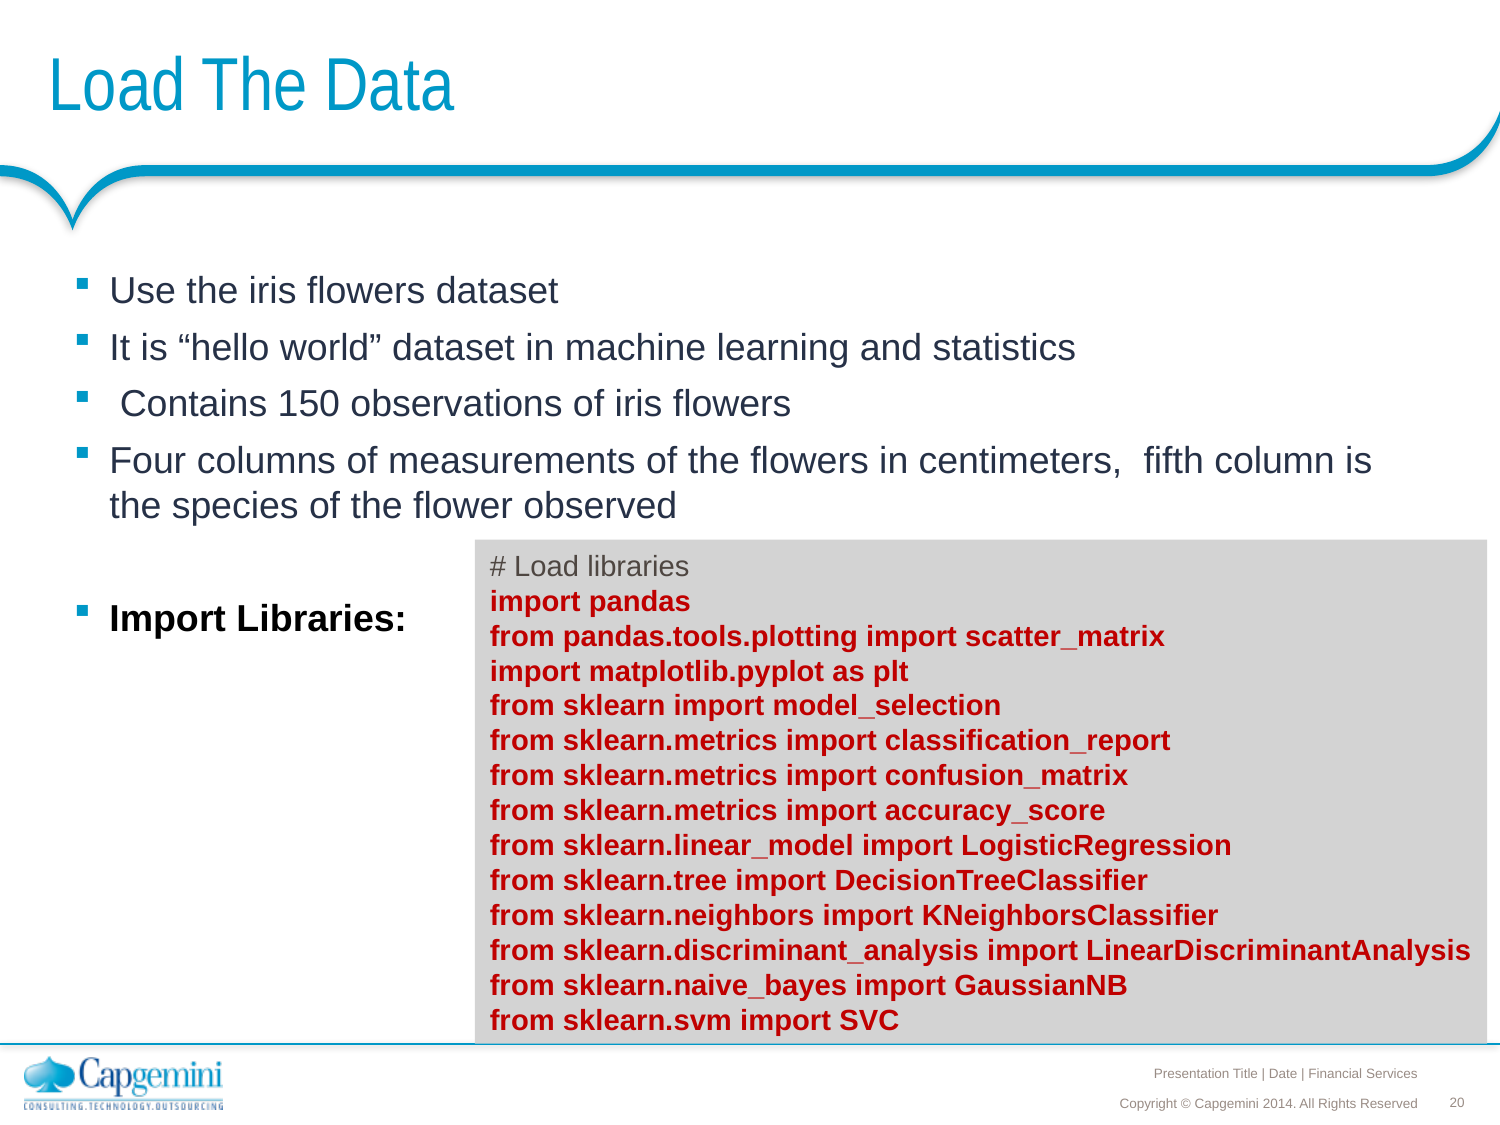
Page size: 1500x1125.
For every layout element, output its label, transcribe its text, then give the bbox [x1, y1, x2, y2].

picture [24, 1056, 223, 1110]
list Use the iris flowers dataset It is “hello world” dataset in machine learning and statistics Contains 150 observations of iris flowers Four columns of measurements of the flowers in centimeters, fifth column is the species of the flower observed Import Libraries: [73, 254, 1406, 713]
text_box # Load libraries import pandas from pandas.tools.plotting import scatter_matrix import matplotlib.pyplot as plt from sklearn import model_selection from sklearn.metrics import classification_report from sklearn.metrics import confusion_matrix from sklearn.metrics import accuracy_score from sklearn.linear_model import LogisticRegression from sklearn.tree import DecisionTreeClassifier from sklearn.neighbors import KNeighborsClassifier from sklearn.discriminant_analysis import LinearDiscriminantAnalysis from sklearn.naive_bayes import GaussianNB from sklearn.svm import SVC [474, 539, 1488, 1044]
title Load The Data [0, 0, 1317, 161]
